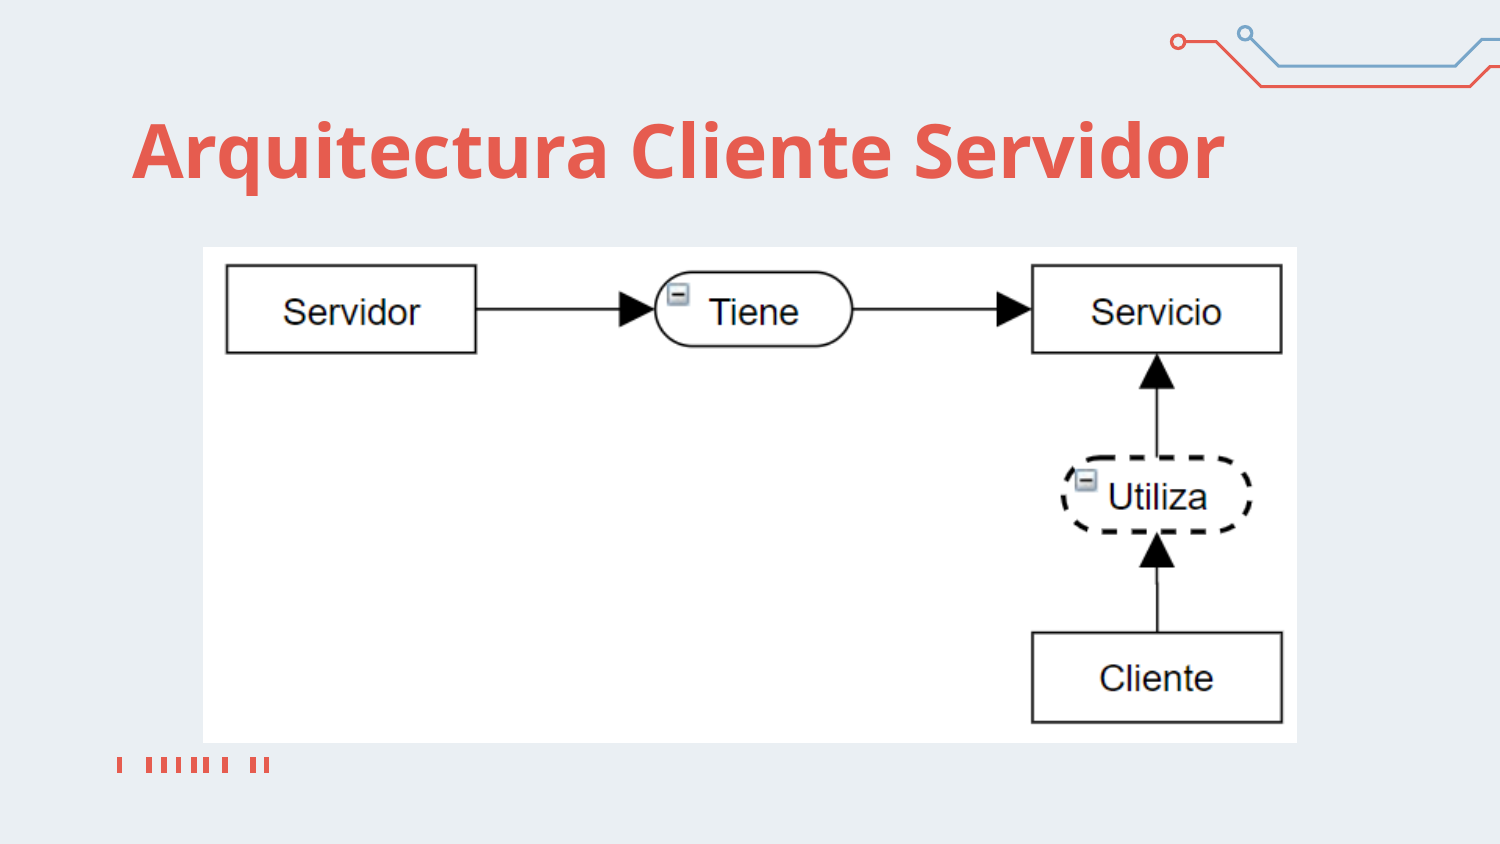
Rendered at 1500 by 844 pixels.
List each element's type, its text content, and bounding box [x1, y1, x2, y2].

title Arquitectura Cliente Servidor [116, 88, 1390, 190]
picture [202, 247, 1298, 744]
